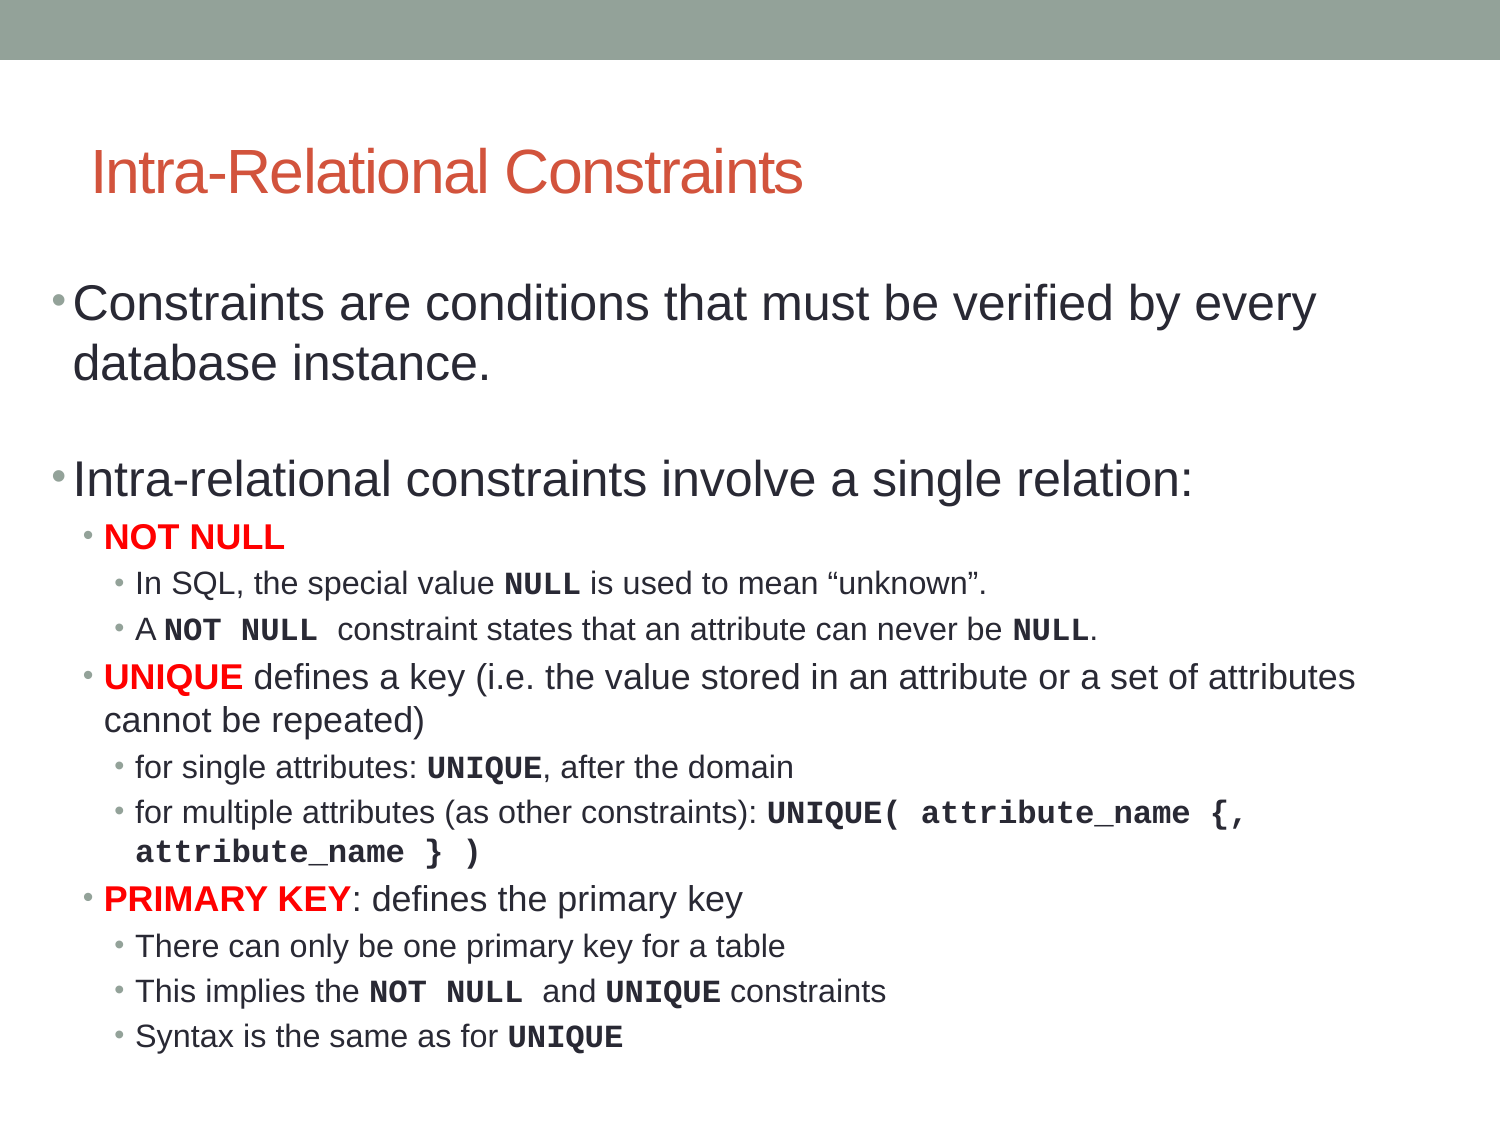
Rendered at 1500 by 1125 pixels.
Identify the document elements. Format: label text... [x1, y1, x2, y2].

title Intra-Relational Constraints [75, 87, 1425, 250]
list Constraints are conditions that must be verified by every database instance. Intra-relational constraints involve a single relation: NOT NULL In SQL, the special value NULL is used to mean “unknown”. A NOT NULL constraint states that an attribute can never be NULL. UNIQUE defines a key (i.e. the value stored in an attribute or a set of attributes cannot be repeated) for single attributes: UNIQUE, after the domain for multiple attributes (as other constraints): UNIQUE( attribute_name {, attribute_name } ) PRIMARY KEY: defines the primary key There can only be one primary key for a table This implies the NOT NULL and UNIQUE constraints Syntax is the same as for UNIQUE [36, 262, 1470, 1063]
